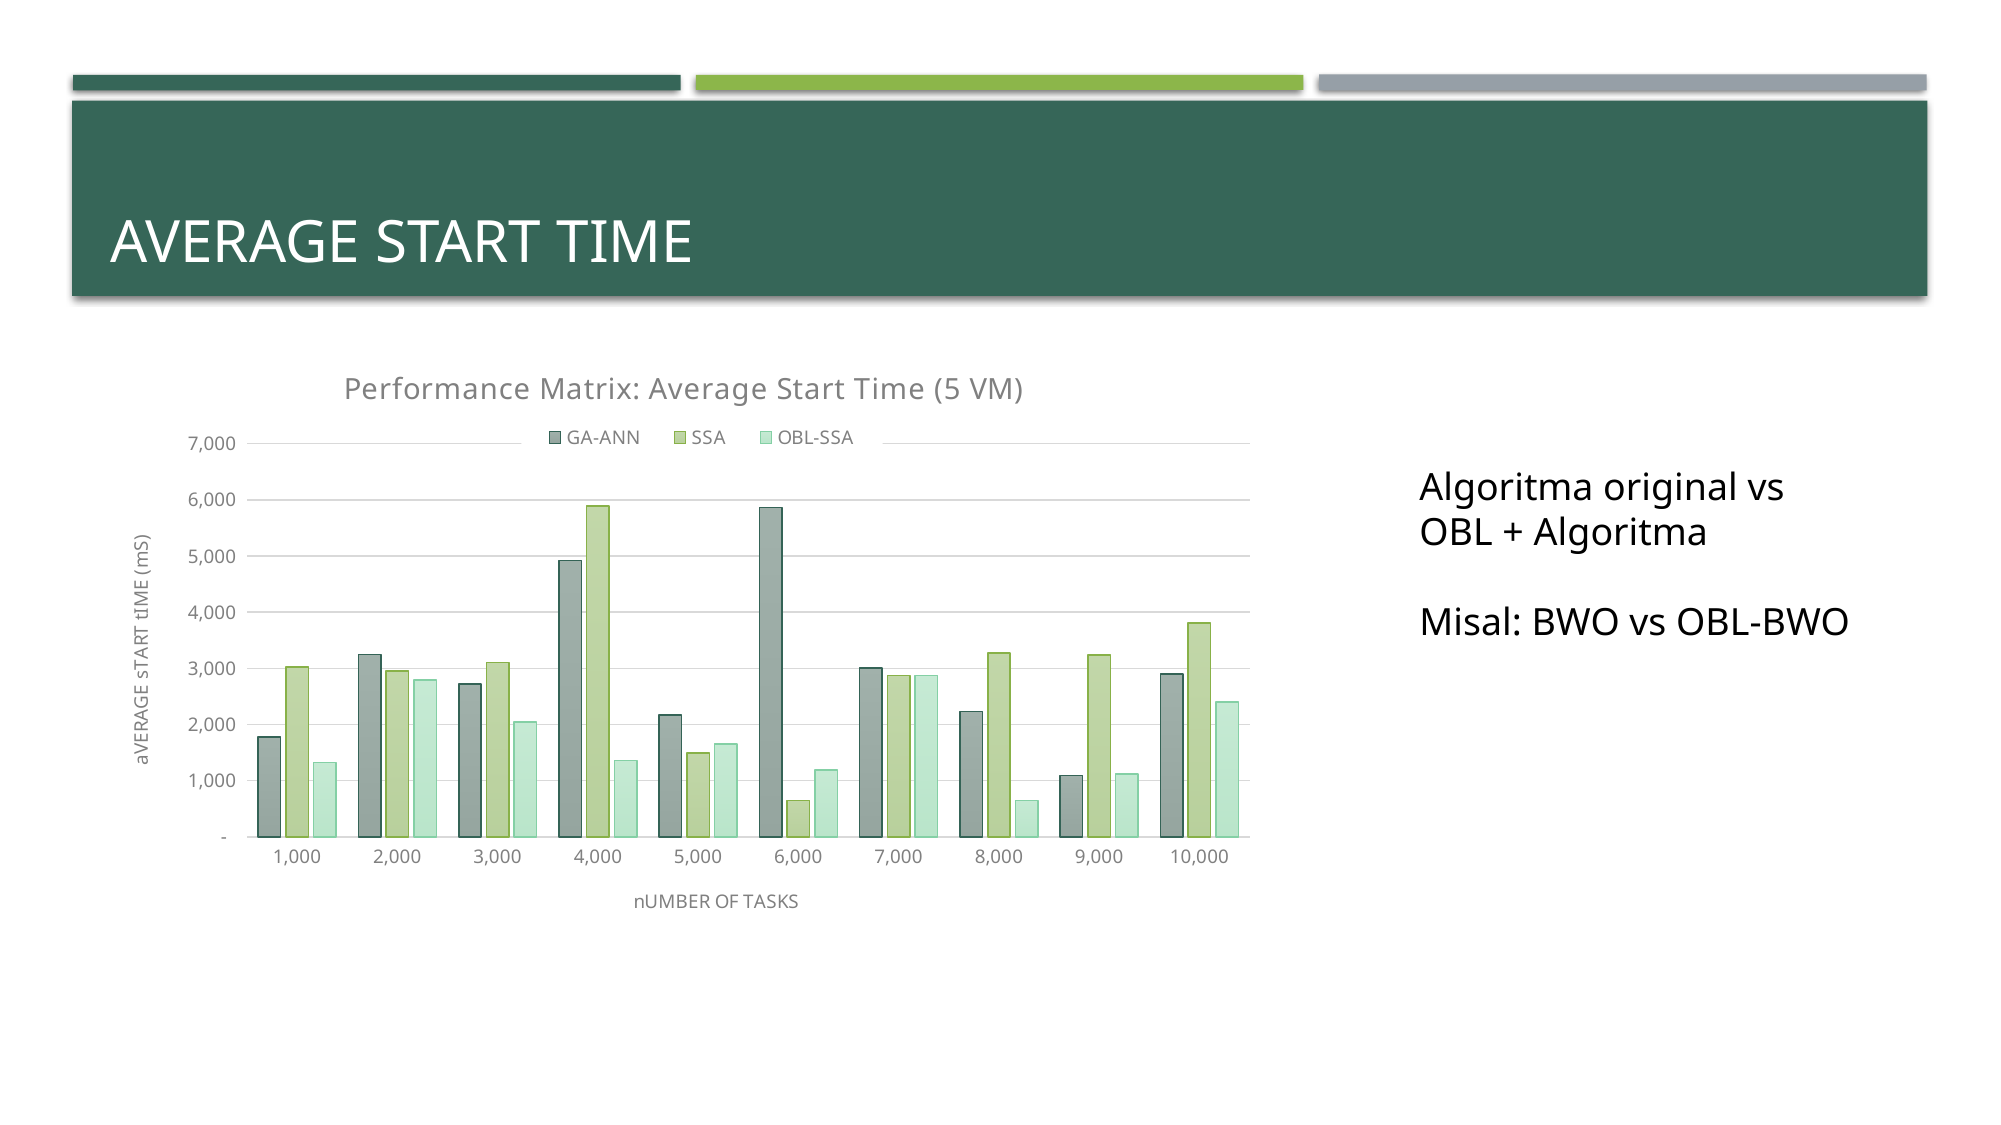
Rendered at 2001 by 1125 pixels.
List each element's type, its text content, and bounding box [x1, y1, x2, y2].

chart [94, 337, 1274, 996]
text_box Algoritma original vs OBL + Algoritma Misal: BWO vs OBL-BWO [1404, 455, 1865, 650]
title AVERAGE START TIME [95, 115, 1905, 282]
